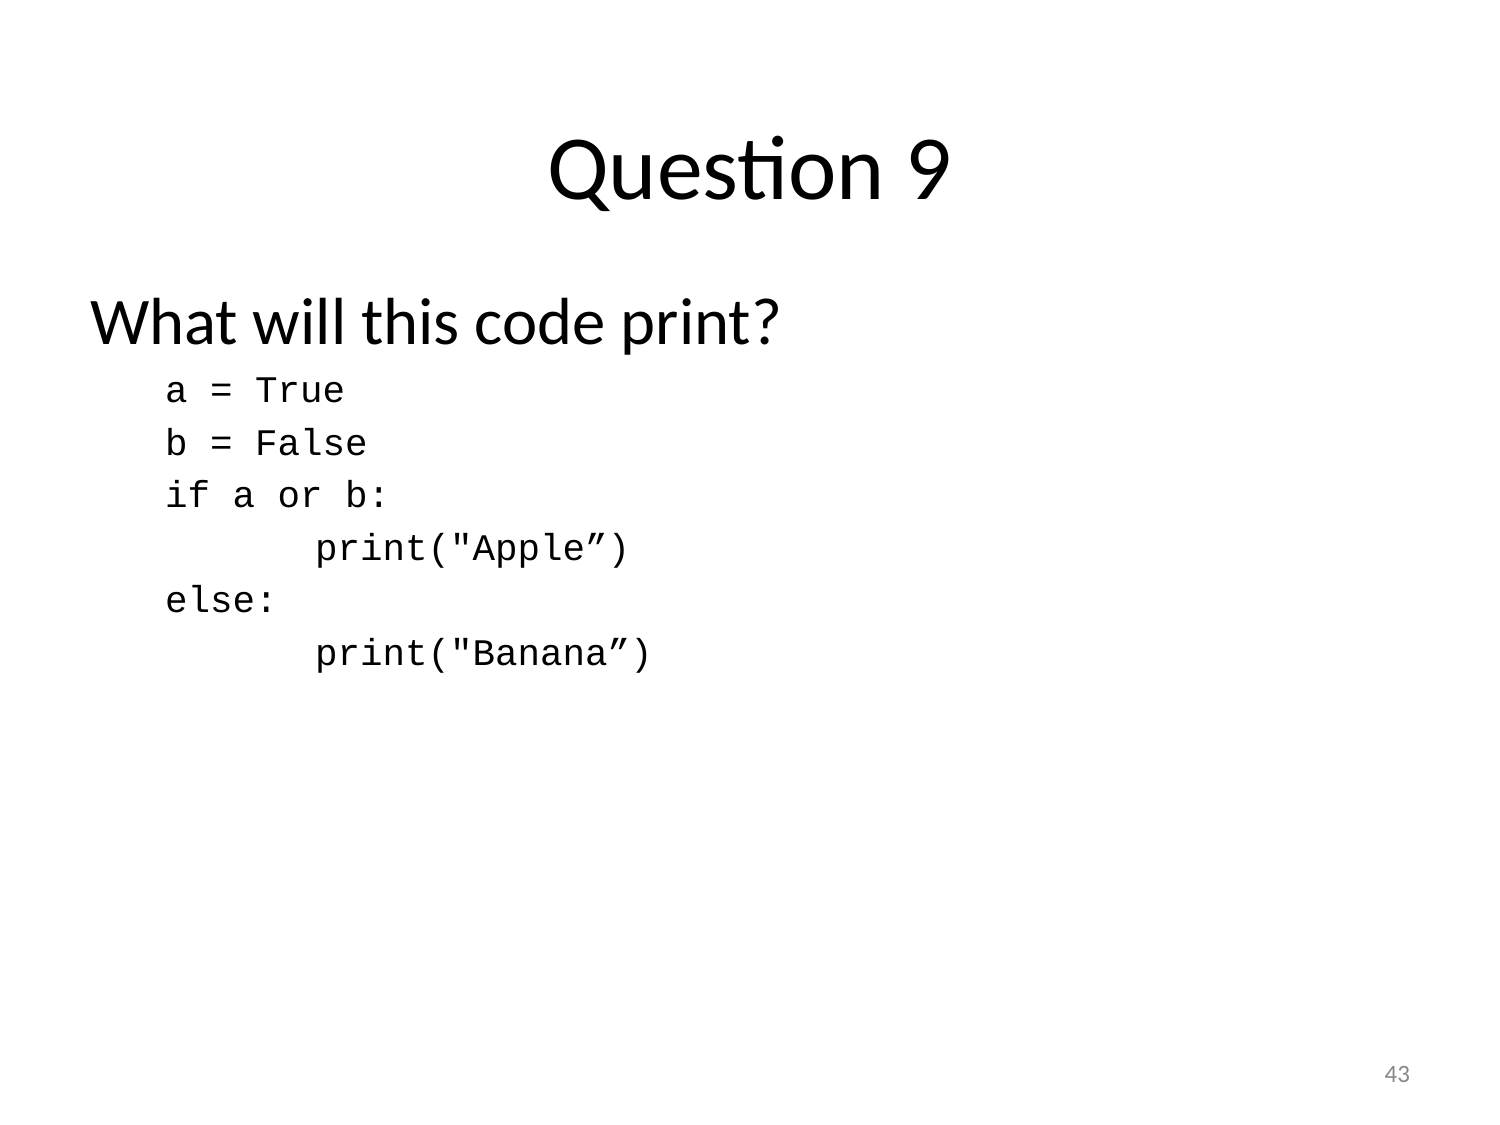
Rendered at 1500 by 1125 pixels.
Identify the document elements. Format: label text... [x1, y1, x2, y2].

title Question 9 [75, 45, 1425, 233]
slide_number ‹#› [1074, 1042, 1425, 1103]
list What will this code print? a = True b = False if a or b: print("Apple”) else: print("Banana”) [75, 262, 1425, 1005]
